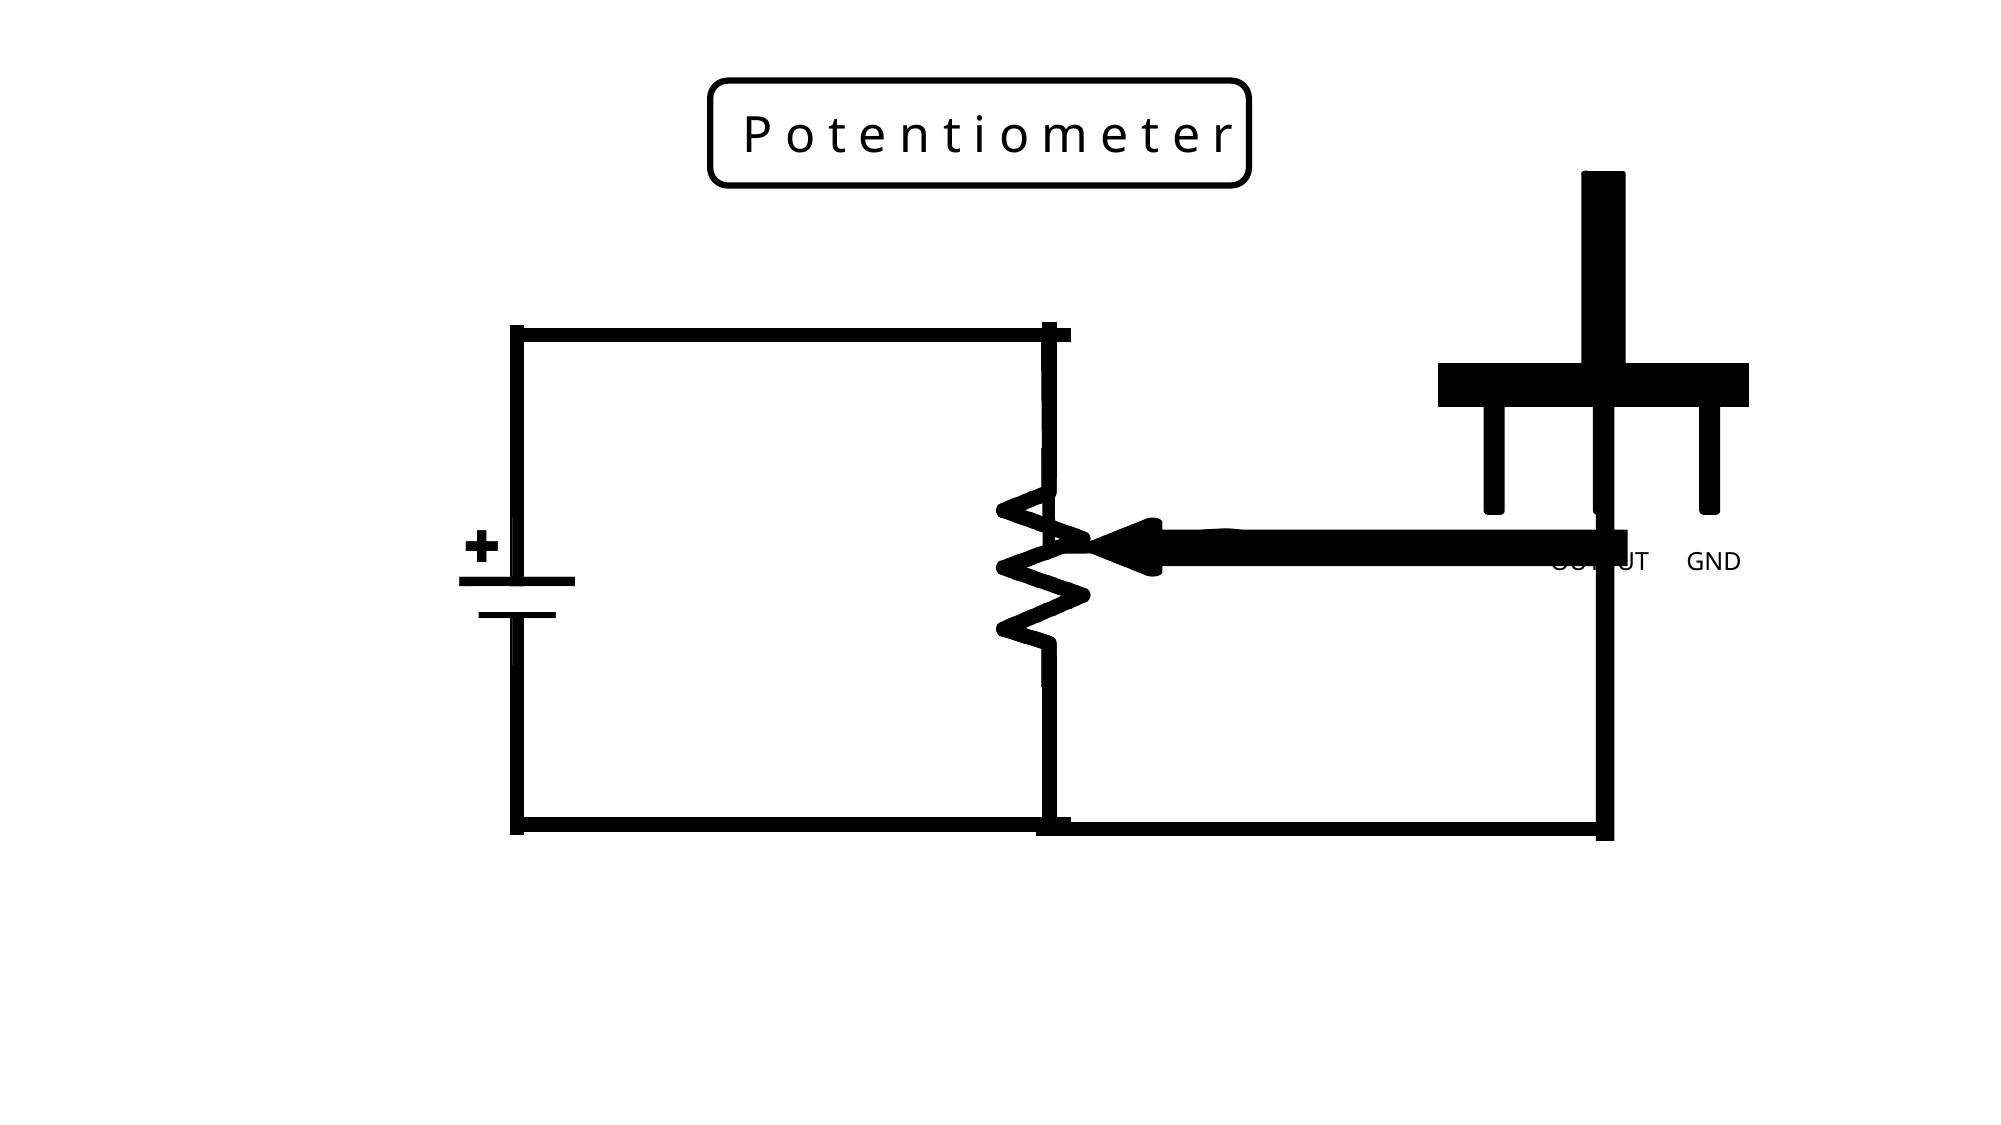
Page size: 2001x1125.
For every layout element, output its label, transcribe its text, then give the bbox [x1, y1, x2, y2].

text_box Potentiometer [728, 95, 1267, 170]
text_box [1036, 822, 1597, 836]
text_box [1042, 688, 1057, 817]
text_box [1077, 503, 1628, 592]
text_box [510, 817, 1071, 832]
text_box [1438, 172, 1811, 584]
text_box [510, 328, 1071, 342]
picture [443, 517, 591, 665]
picture [923, 448, 1163, 688]
text_box [709, 79, 1250, 187]
text_box [1042, 322, 1057, 328]
text_box [510, 342, 524, 517]
text_box [510, 665, 524, 817]
text_box [1595, 592, 1615, 842]
